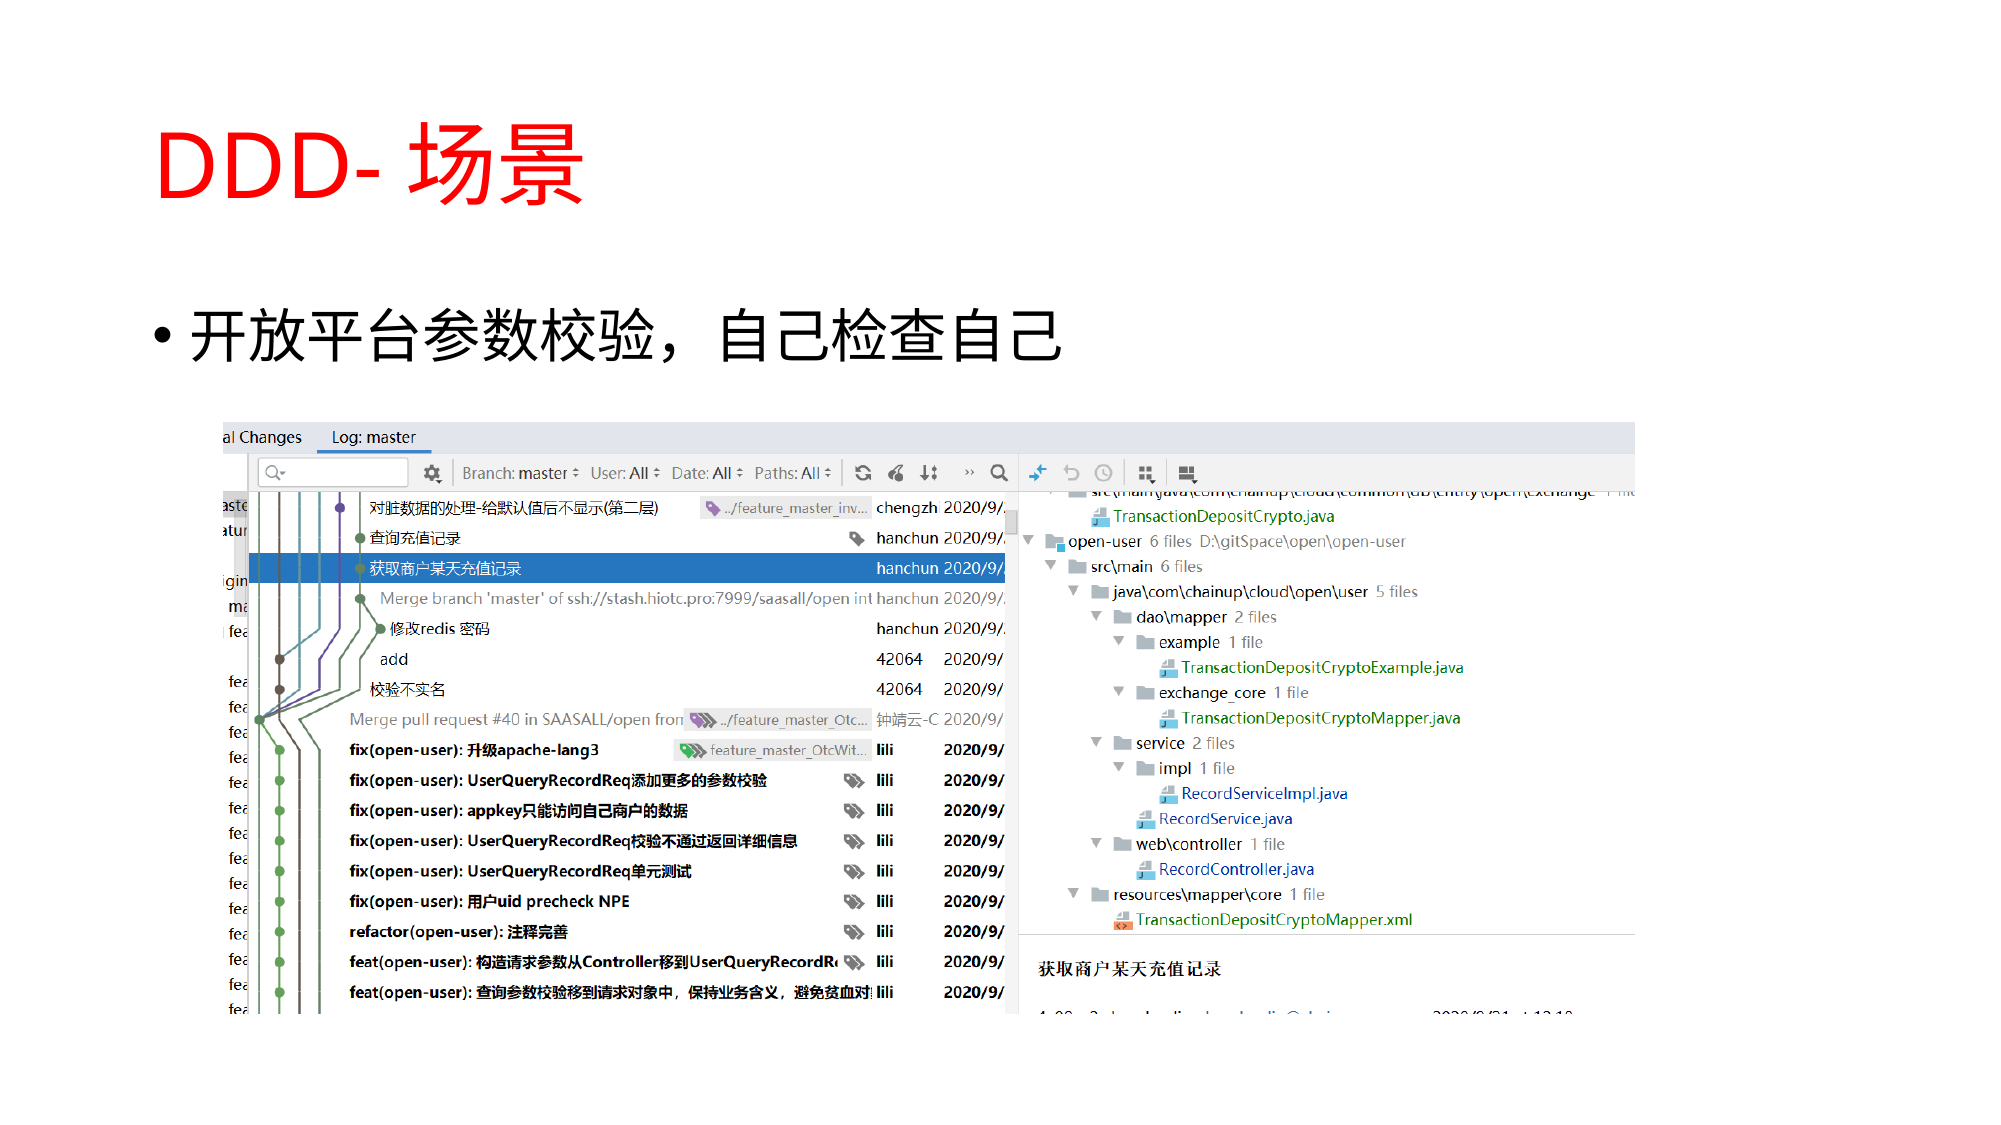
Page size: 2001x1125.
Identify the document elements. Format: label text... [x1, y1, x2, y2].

picture [223, 422, 1635, 1014]
title DDD-场景 [137, 59, 1863, 278]
list 开放平台参数校验，自己检查自己 [137, 299, 1863, 1014]
